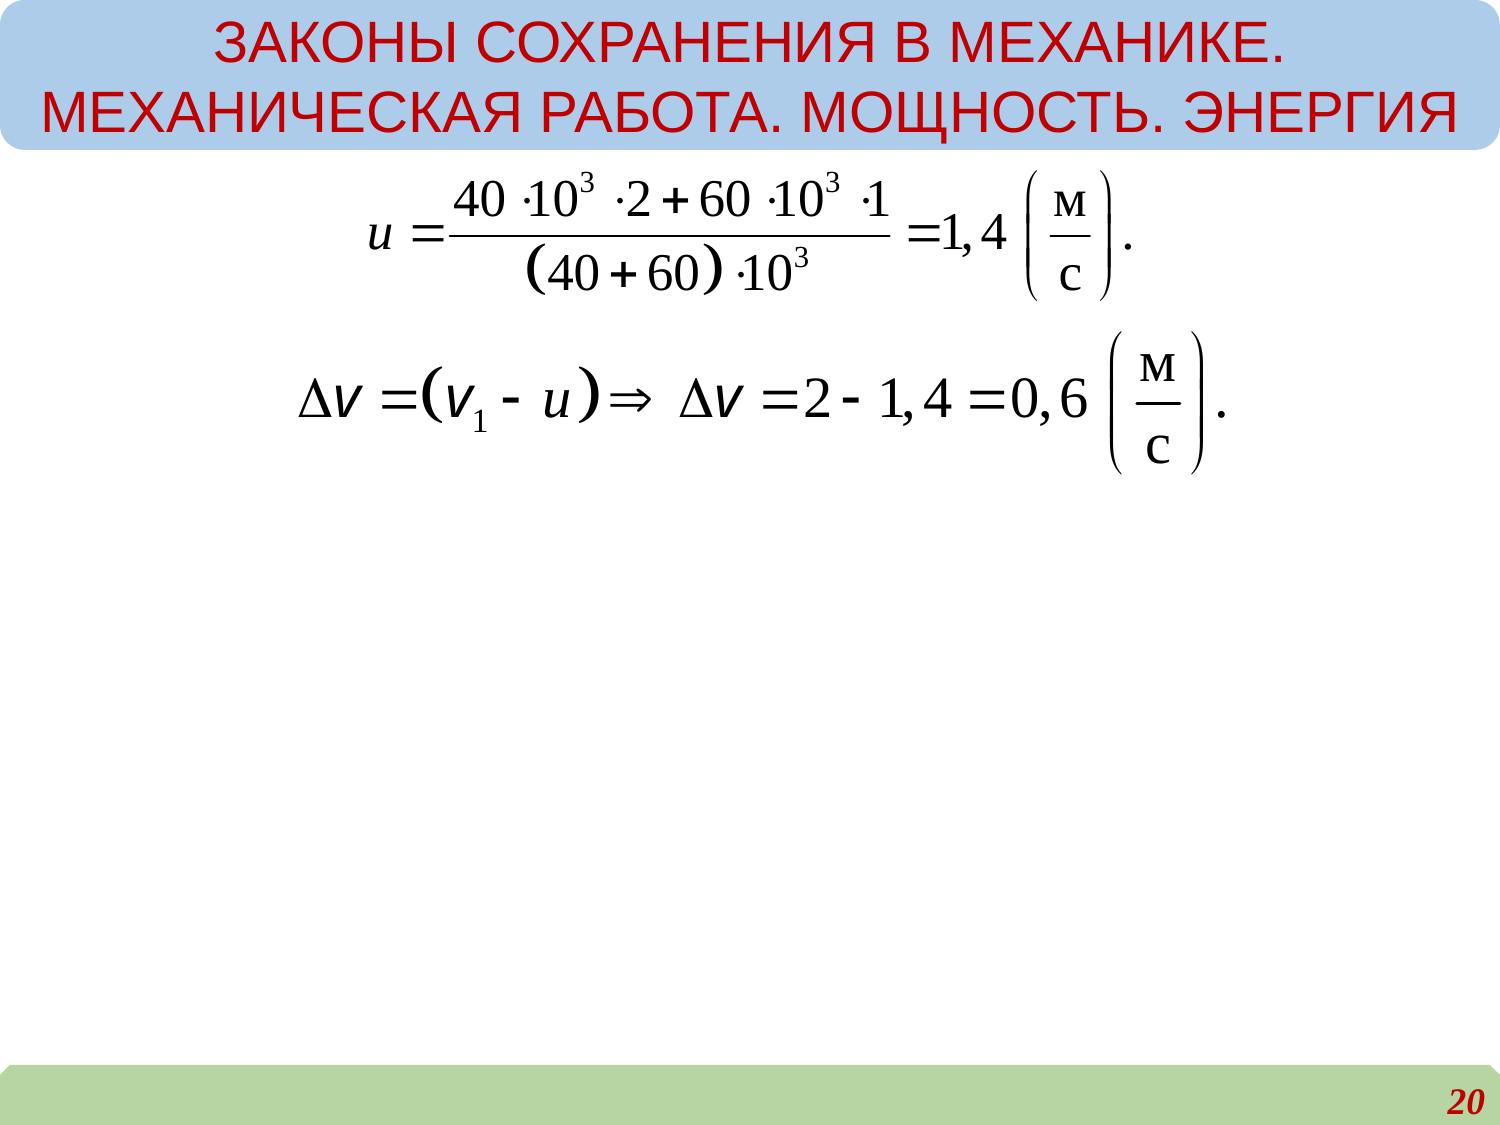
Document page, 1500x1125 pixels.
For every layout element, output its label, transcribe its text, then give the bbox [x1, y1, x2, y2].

text_box ЗАКОНЫ СОХРАНЕНИЯ В МЕХАНИКЕ. МЕХАНИЧЕСКАЯ РАБОТА. МОЩНОСТЬ. ЭНЕРГИЯ [0, 0, 1500, 152]
slide_number 20 [1162, 1069, 1500, 1125]
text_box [288, 320, 1237, 487]
text_box [0, 1064, 1494, 1125]
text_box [360, 156, 1140, 320]
